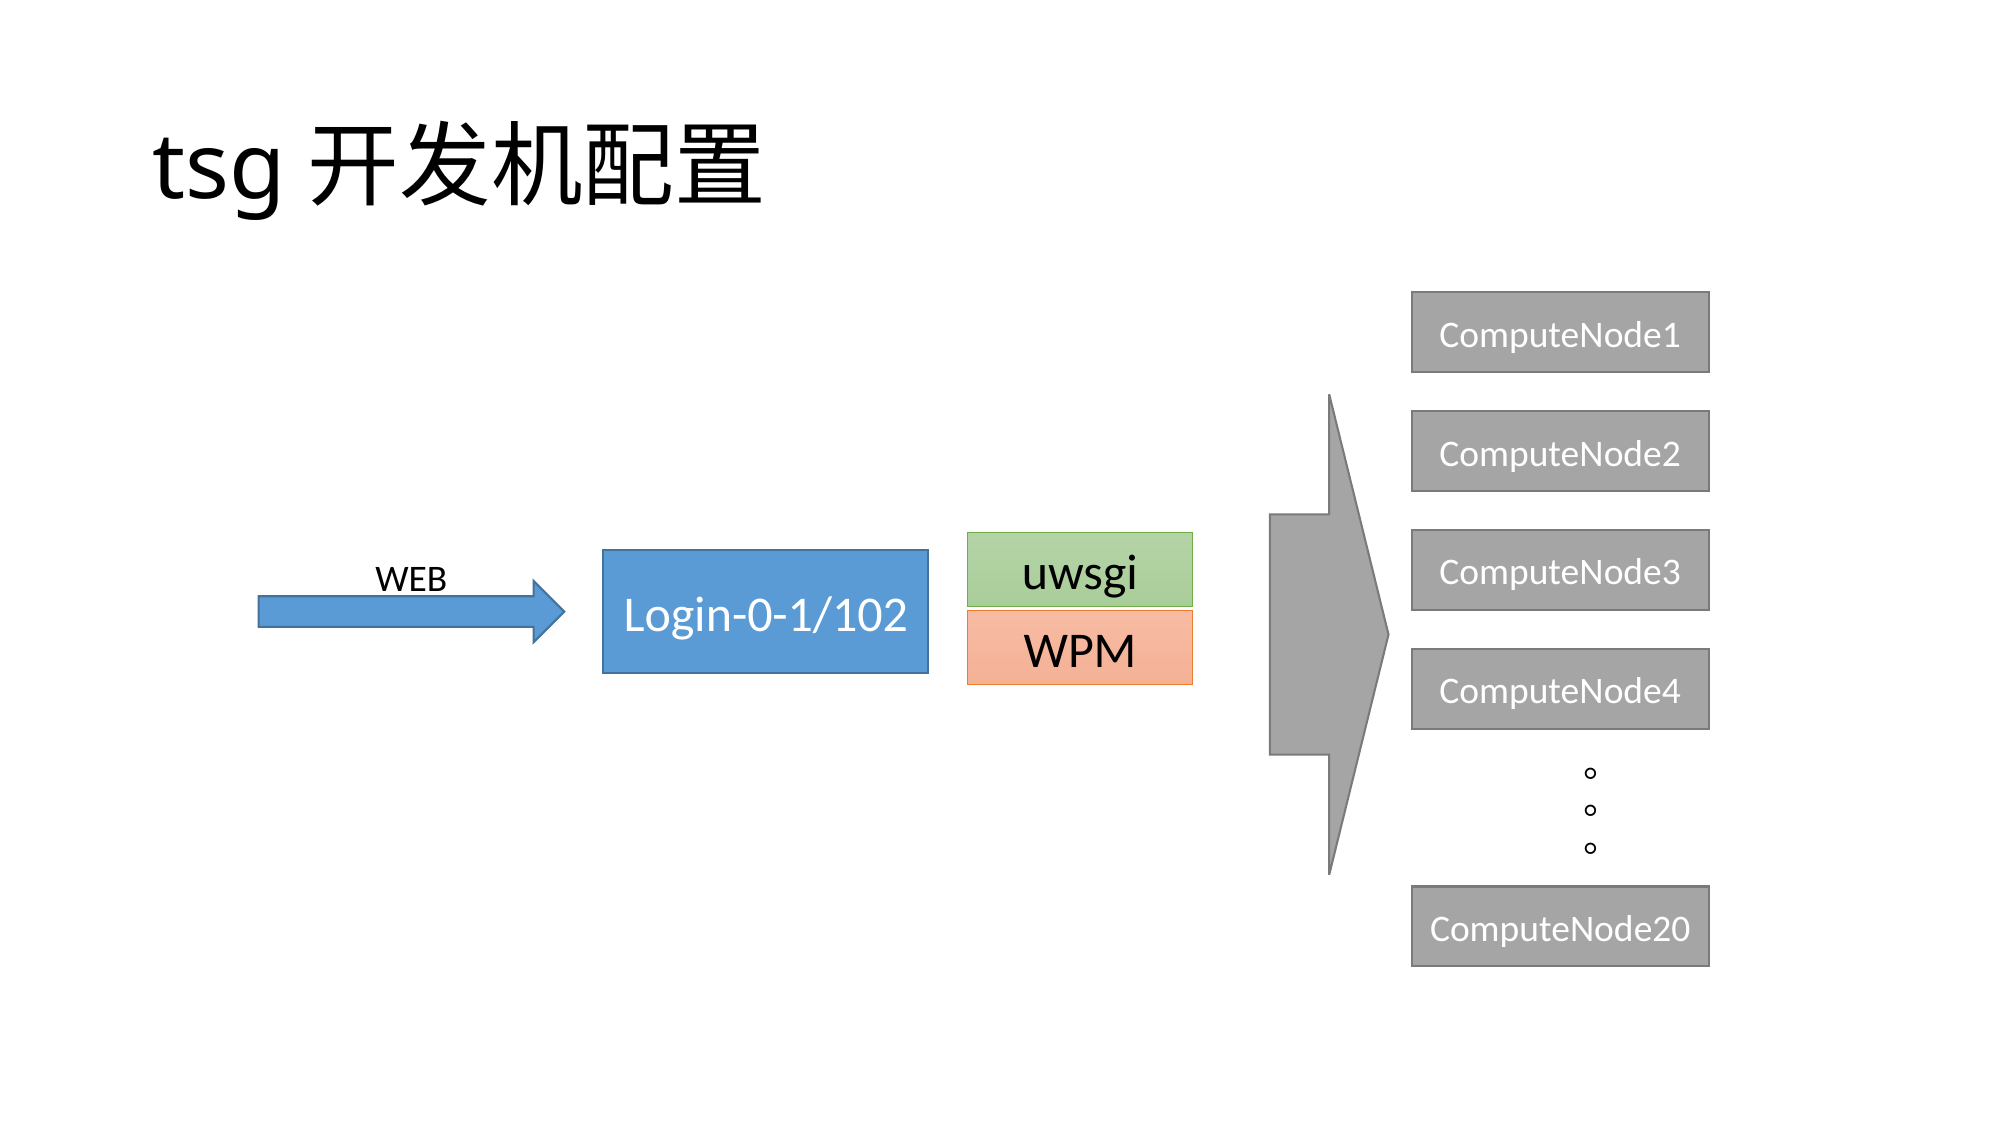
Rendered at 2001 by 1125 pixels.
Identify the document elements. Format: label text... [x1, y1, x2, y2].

text_box ComputeNode2 [1411, 410, 1710, 492]
title tsg开发机配置 [137, 59, 1863, 278]
text_box ComputeNode3 [1411, 529, 1710, 611]
text_box uwsgi [967, 532, 1193, 607]
text_box [1268, 394, 1390, 875]
text_box [257, 578, 566, 645]
text_box ComputeNode1 [1411, 291, 1710, 373]
text_box WPM [967, 610, 1193, 685]
text_box Login-0-1/102 [602, 549, 929, 674]
text_box ComputeNode4 [1411, 648, 1710, 730]
text_box 。。。 [1557, 751, 1633, 875]
text_box ComputeNode20 [1411, 885, 1710, 967]
text_box WEB [360, 546, 501, 607]
